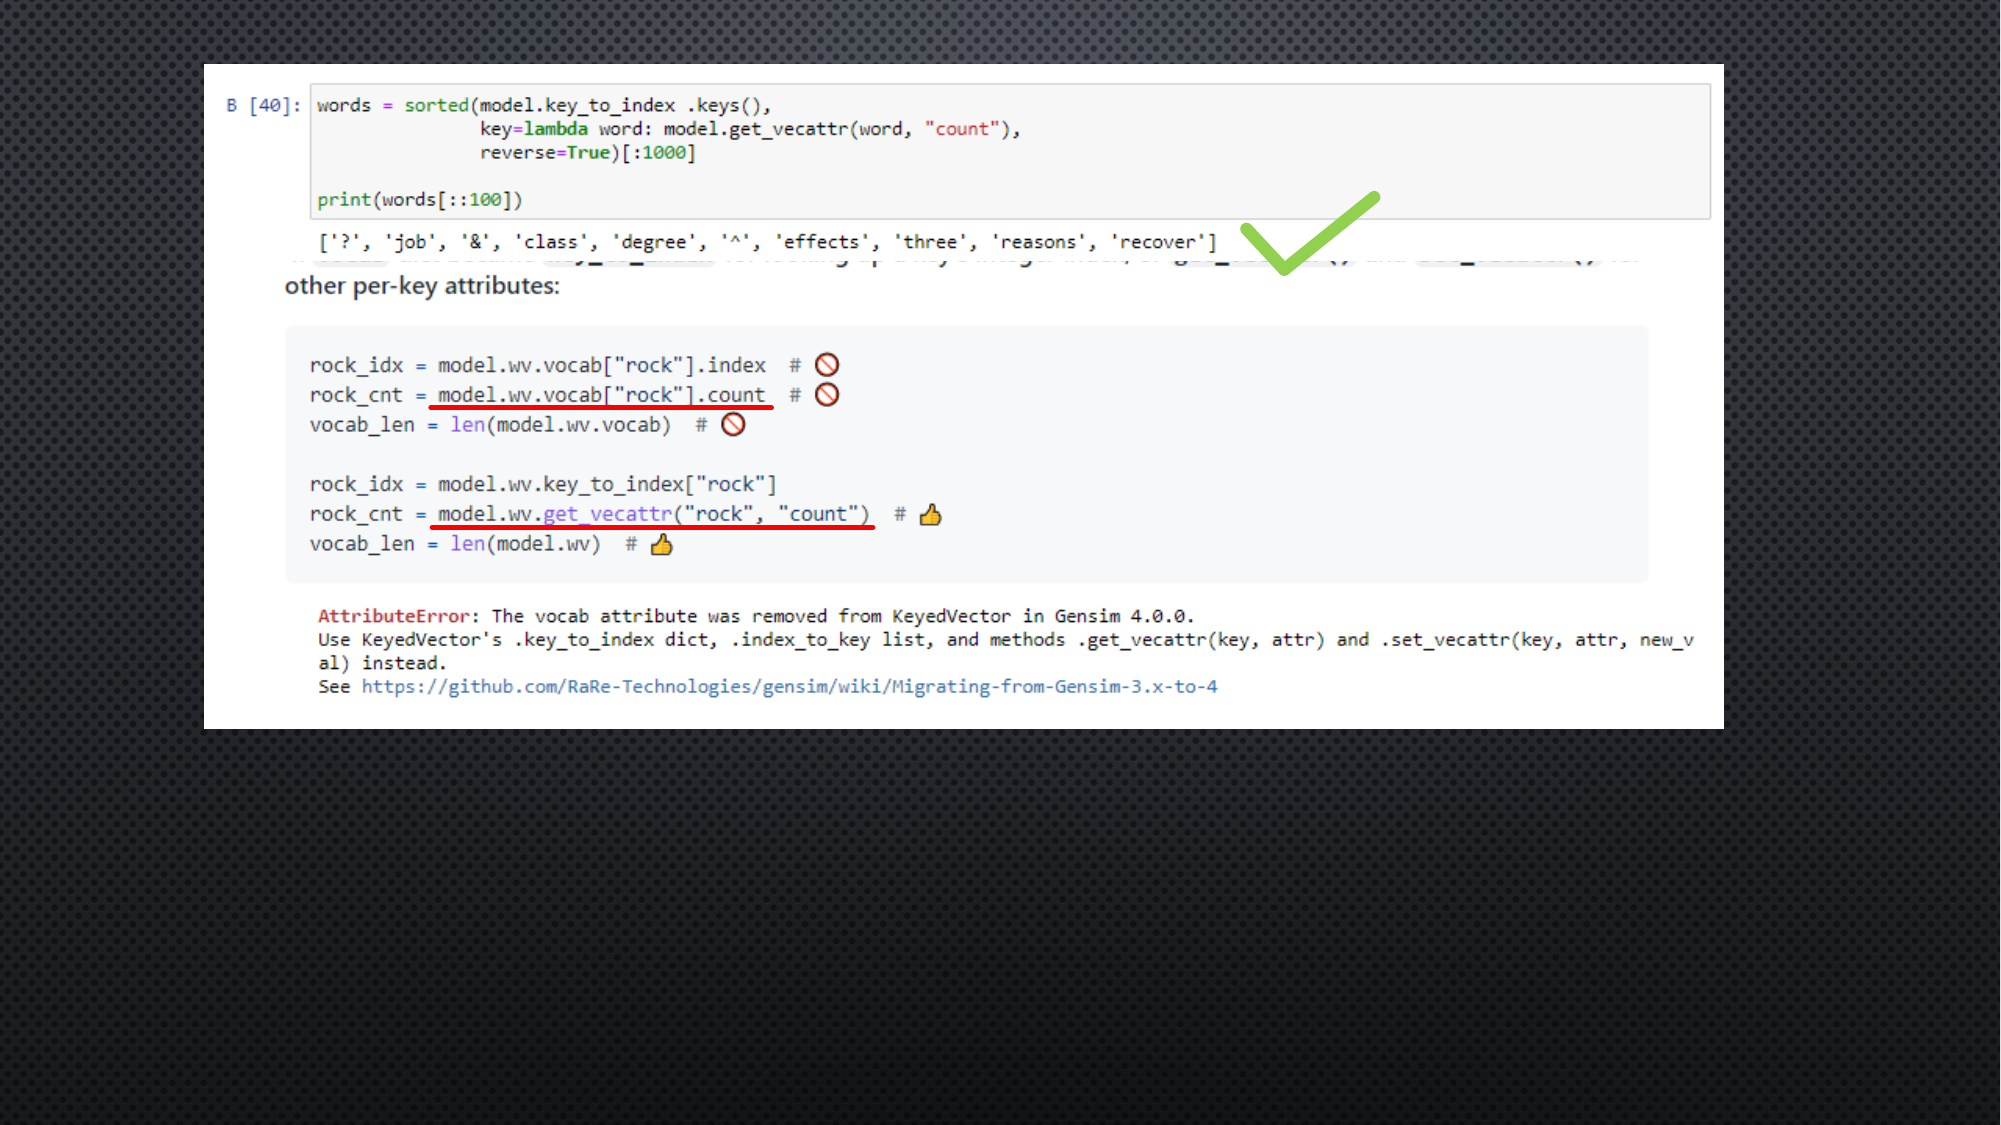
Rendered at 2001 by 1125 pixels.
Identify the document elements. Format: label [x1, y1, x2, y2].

text_box [1284, 196, 1375, 270]
text_box [1246, 228, 1284, 270]
picture [204, 64, 1724, 730]
